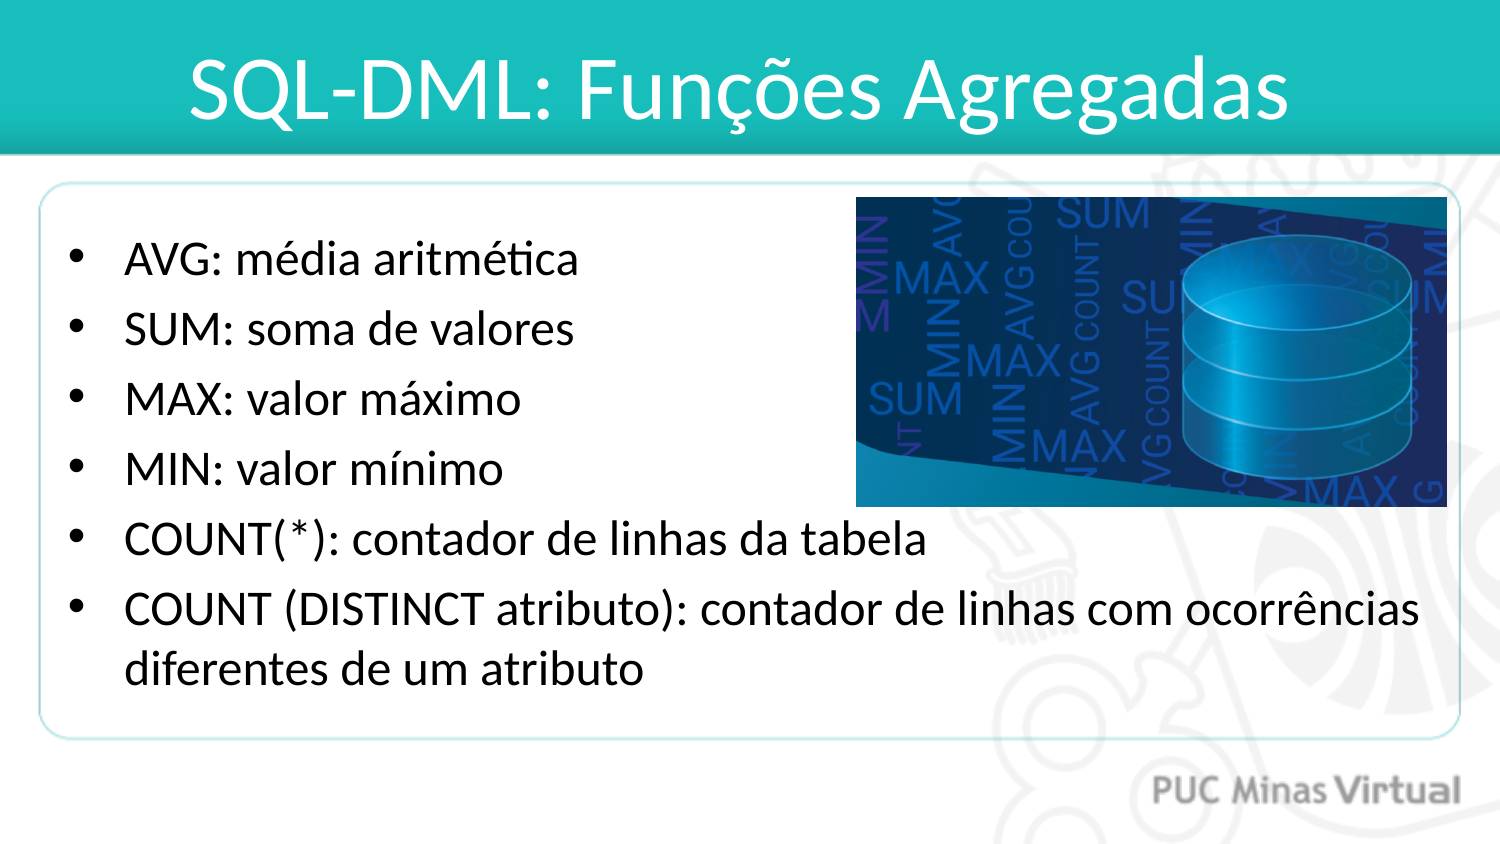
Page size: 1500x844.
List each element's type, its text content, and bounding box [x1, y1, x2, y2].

list AVG: média aritmética SUM: soma de valores MAX: valor máximo MIN: valor mínimo COUNT(*): contador de linhas da tabela COUNT (DISTINCT atributo): contador de linhas com ocorrências diferentes de um atributo [53, 218, 1447, 697]
picture [0, 0, 1500, 844]
title SQL-DML: Funções Agregadas [64, 20, 1415, 189]
